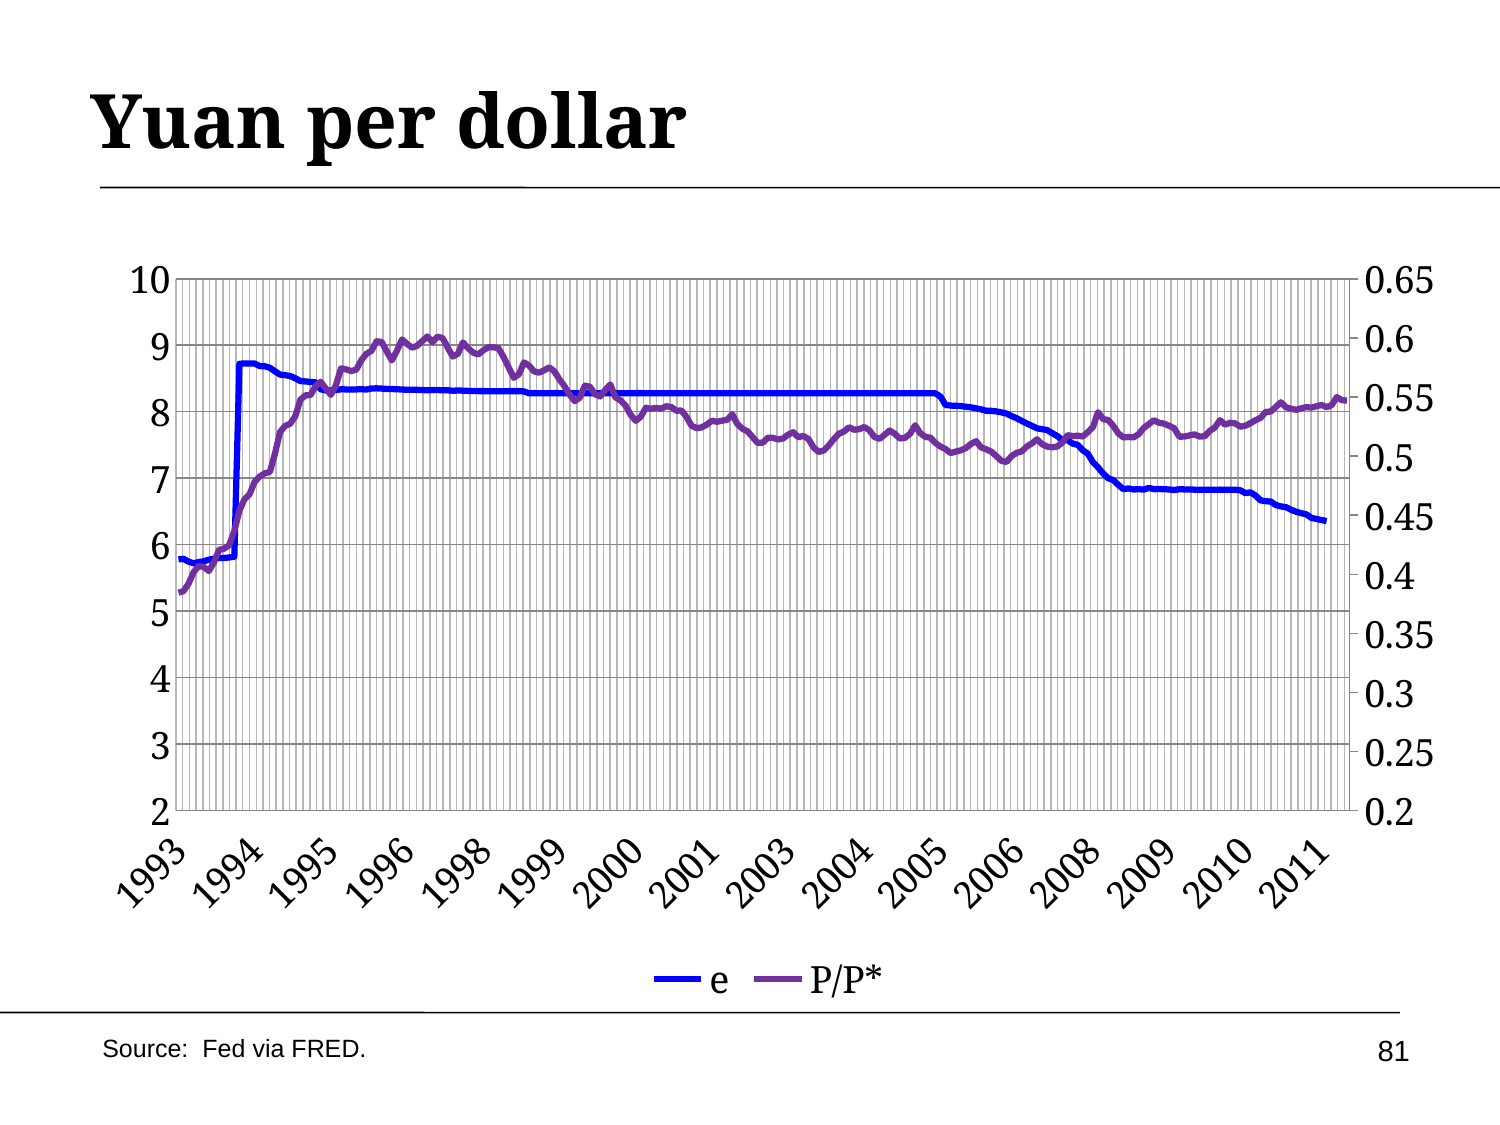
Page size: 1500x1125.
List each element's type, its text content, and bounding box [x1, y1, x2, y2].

text_box Source: Fed via FRED. [87, 1025, 588, 1070]
title Yuan per dollar [74, 49, 1426, 188]
slide_number 81 [1074, 1024, 1426, 1103]
chart [74, 237, 1463, 1013]
